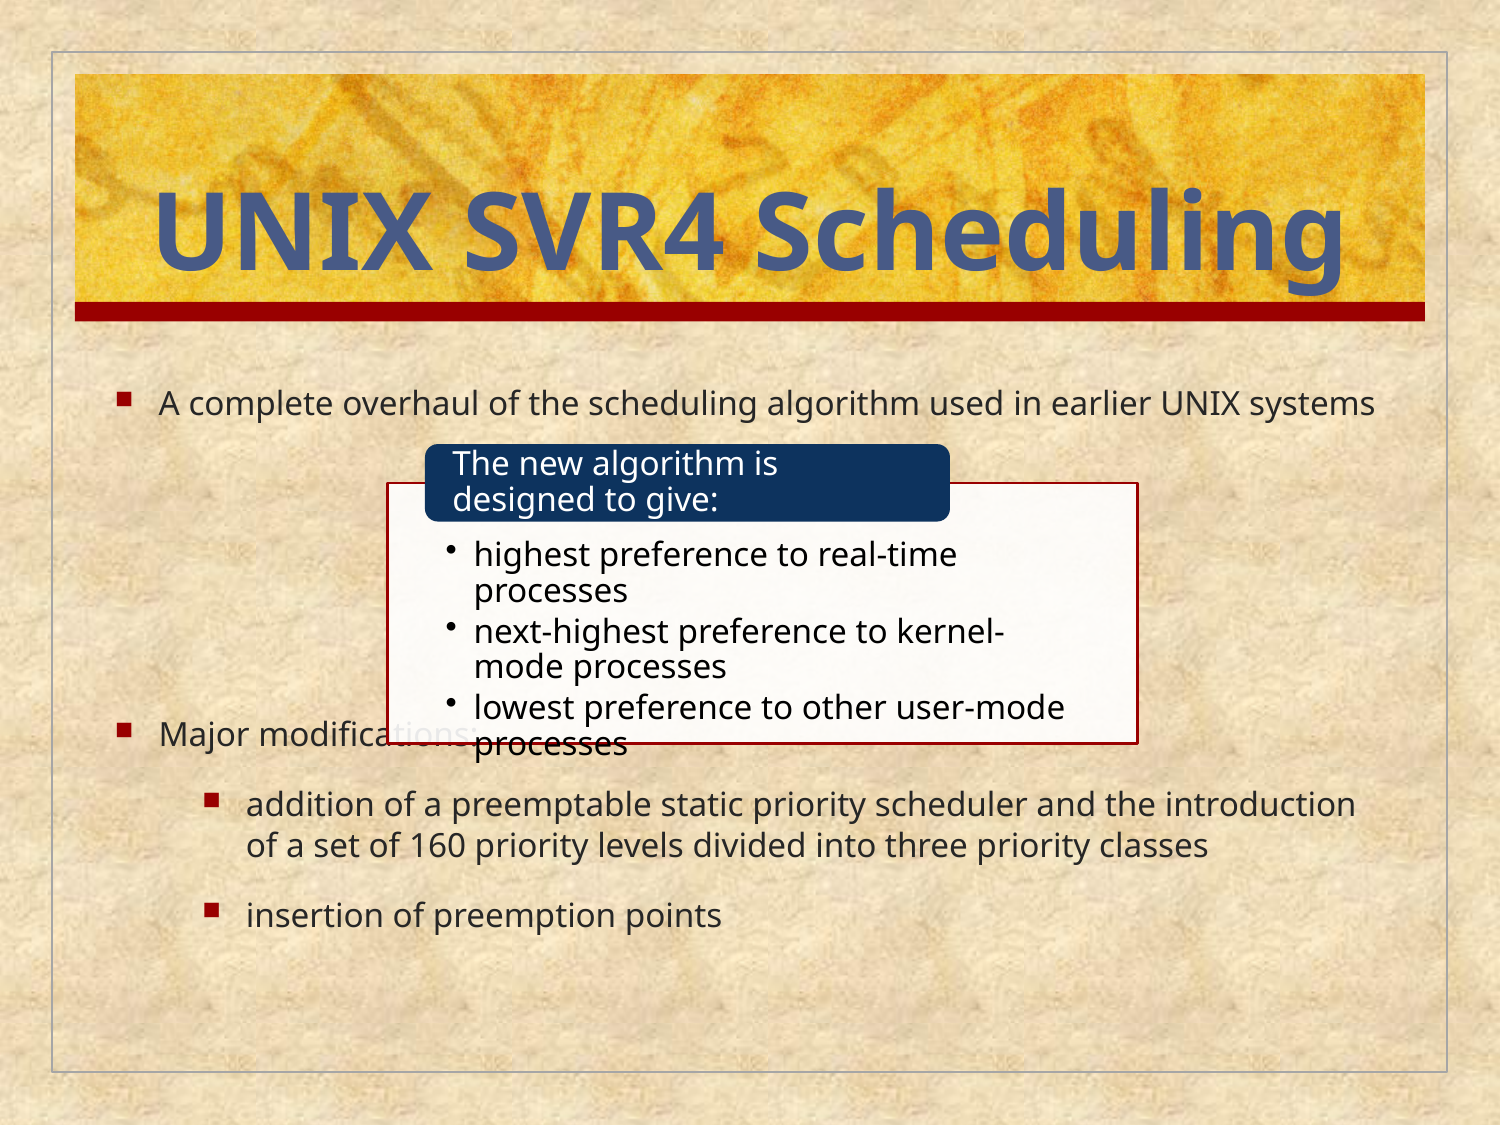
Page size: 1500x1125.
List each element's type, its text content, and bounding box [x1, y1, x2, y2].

picture [0, 0, 1500, 1125]
list A complete overhaul of the scheduling algorithm used in earlier UNIX systems Major modifications: addition of a preemptable static priority scheduler and the introduction of a set of 160 priority levels divided into three priority classes insertion of preemption points [99, 375, 1400, 1005]
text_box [386, 436, 1139, 751]
title UNIX SVR4 Scheduling [108, 74, 1392, 292]
